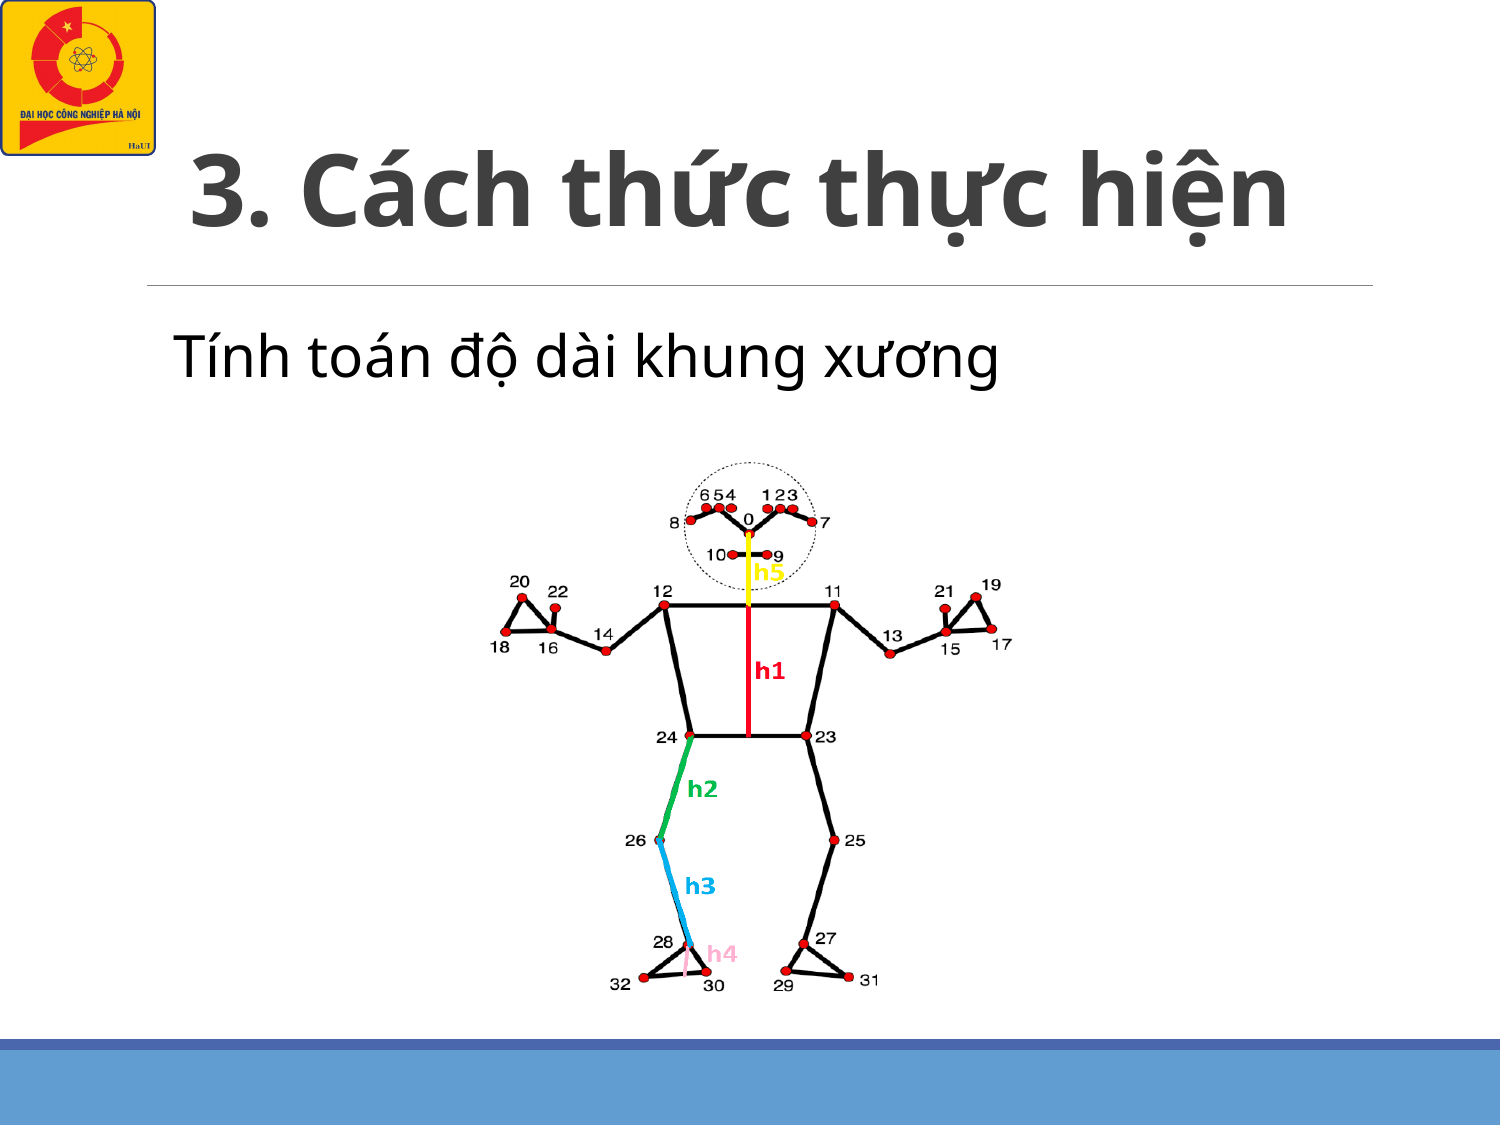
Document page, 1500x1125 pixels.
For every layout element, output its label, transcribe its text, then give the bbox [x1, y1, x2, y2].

picture [0, 0, 156, 156]
text_box Tính toán độ dài khung xương [158, 311, 1107, 397]
title 3. Cách thức thực hiện [174, 95, 1380, 255]
picture [480, 454, 1029, 1007]
